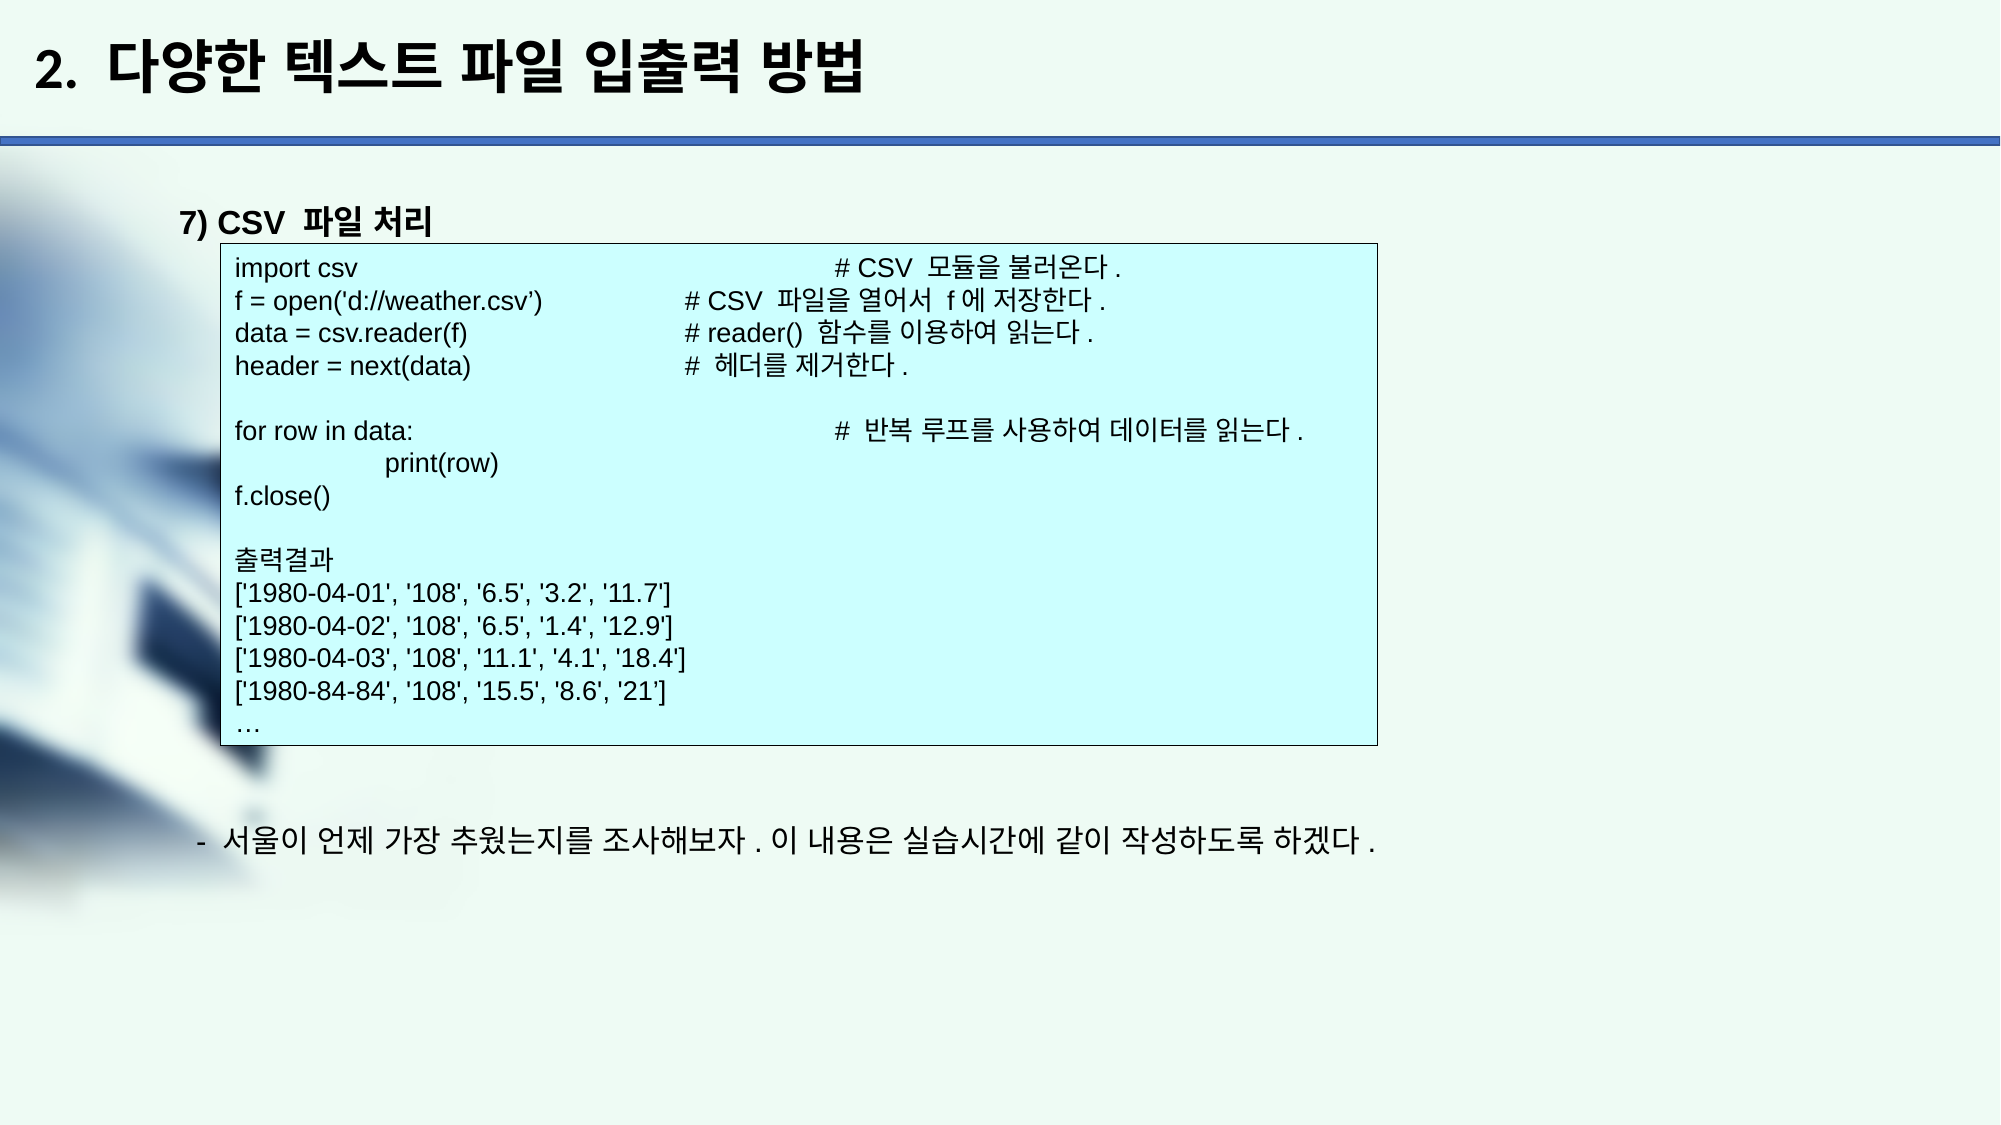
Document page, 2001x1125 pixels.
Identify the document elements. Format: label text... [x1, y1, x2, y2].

picture [0, 0, 2000, 136]
text_box 7) CSV 파일 처리 - 서울이 언제 가장 추웠는지를 조사해보자.이 내용은 실습시간에 같이 작성하도록 하겠다. [163, 173, 1922, 867]
title 2. 다양한 텍스트 파일 입출력 방법 [19, 14, 1745, 126]
picture [0, 146, 2000, 1125]
text_box import csv # CSV 모듈을 불러온다. f = open('d://weather.csv’) # CSV 파일을 열어서 f에 저장한다. data = csv.reader(f) # reader() 함수를 이용하여 읽는다. header = next(data) # 헤더를 제거한다. for row in data: # 반복 루프를 사용하여 데이터를 읽는다. print(row) f.close() 출력결과 ['1980-04-01', '108', '6.5', '3.2', '11.7'] ['1980-04-02', '108', '6.5', '1.4', '12.9'] ['1980-04-03', '108', '11.1', '4.1', '18.4'] ['1980-84-84', '108', '15.5', '8.6', '21’] … [220, 243, 1378, 746]
